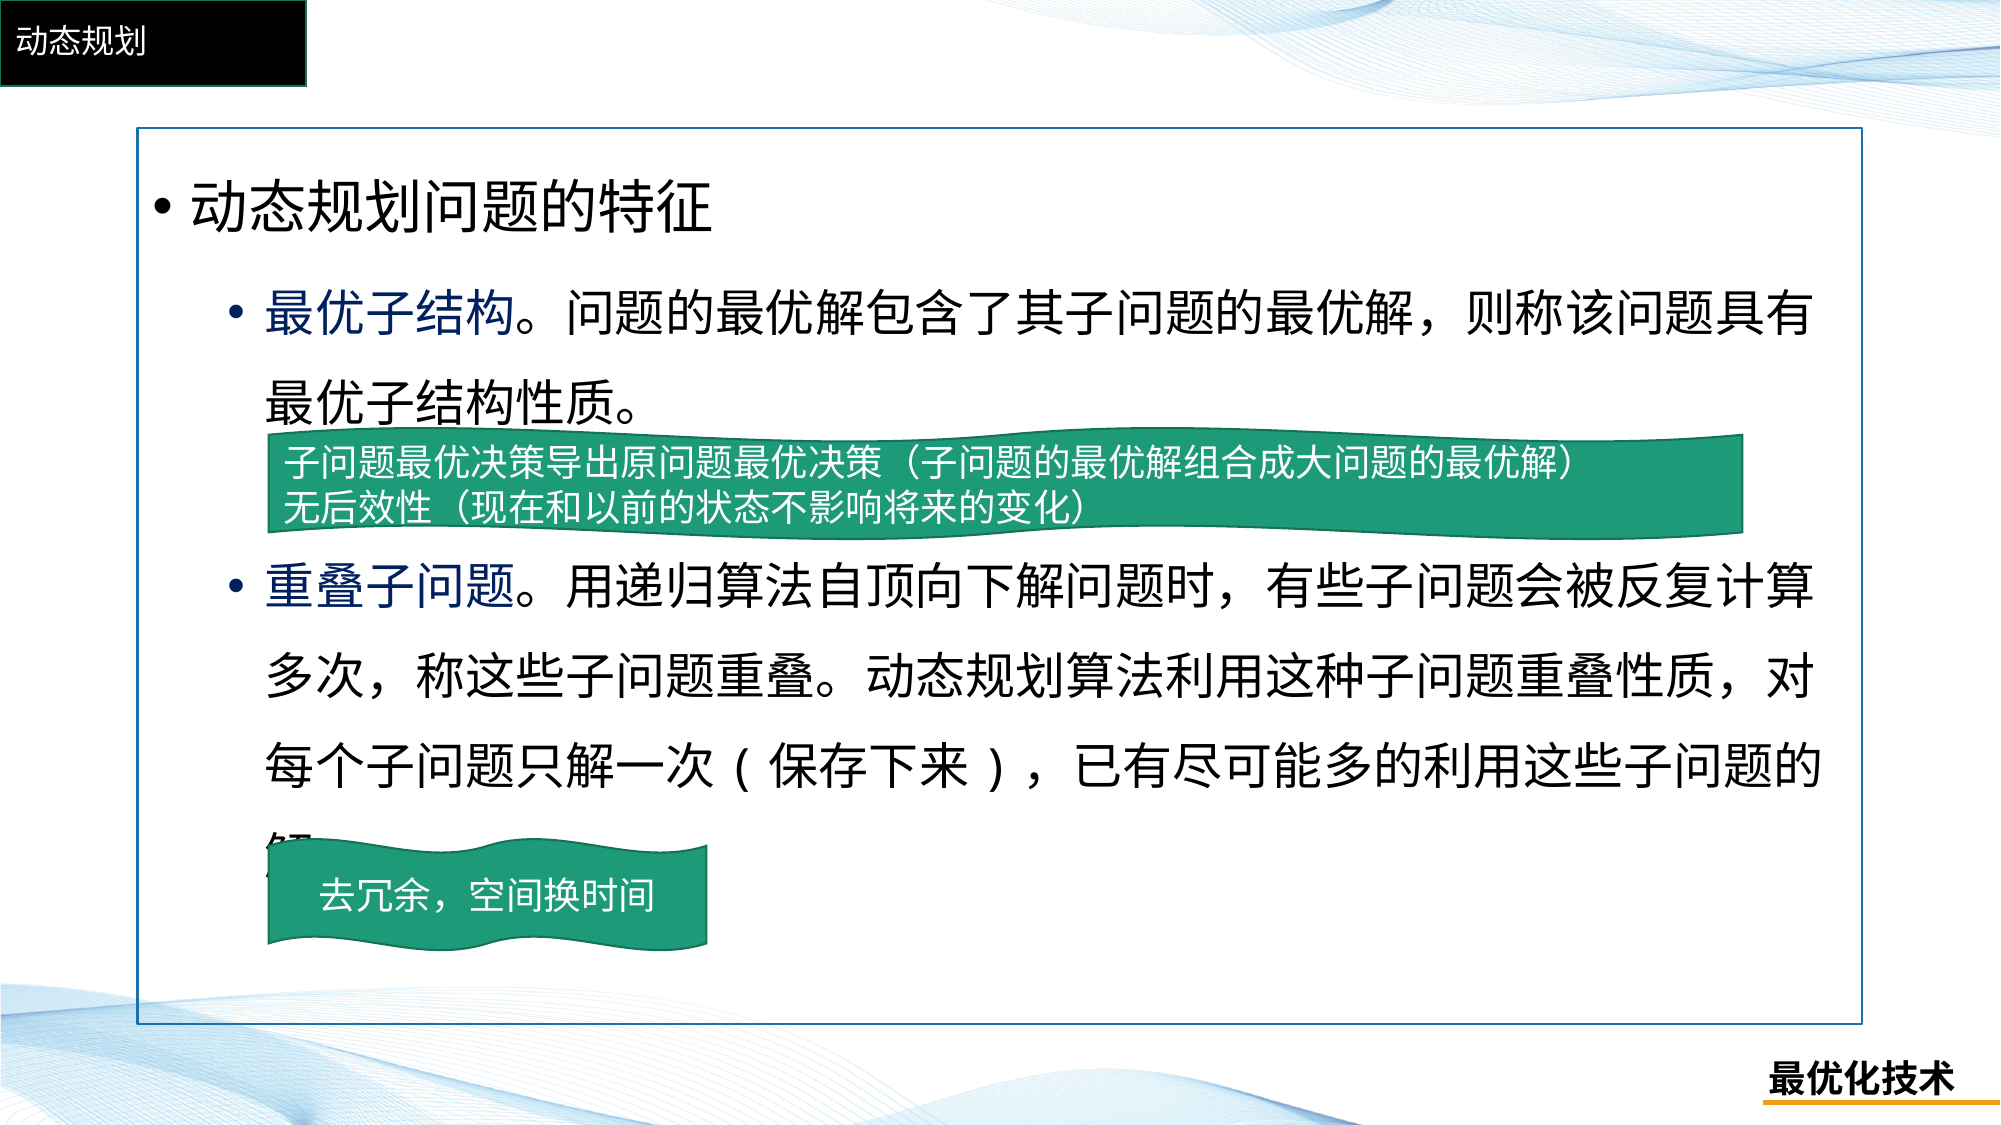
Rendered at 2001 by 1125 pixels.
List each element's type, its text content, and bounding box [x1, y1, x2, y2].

picture [885, 1, 1999, 148]
list 动态规划问题的特征 最优子结构。问题的最优解包含了其子问题的最优解，则称该问题具有最优子结构性质。 重叠子问题。用递归算法自顶向下解问题时，有些子问题会被反复计算多次，称这些子问题重叠。动态规划算法利用这种子问题重叠性质，对每个子问题只解一次(保存下来)，已有尽可能多的利用这些子问题的解。 [136, 127, 1863, 1025]
title 动态规划 [0, 0, 1725, 86]
text_box 子问题最优决策导出原问题最优决策（子问题的最优解组合成大问题的最优解） 无后效性（现在和以前的状态不影响将来的变化） [267, 427, 1744, 541]
picture [2, 977, 1590, 1125]
text_box 去冗余，空间换时间 [267, 838, 708, 952]
